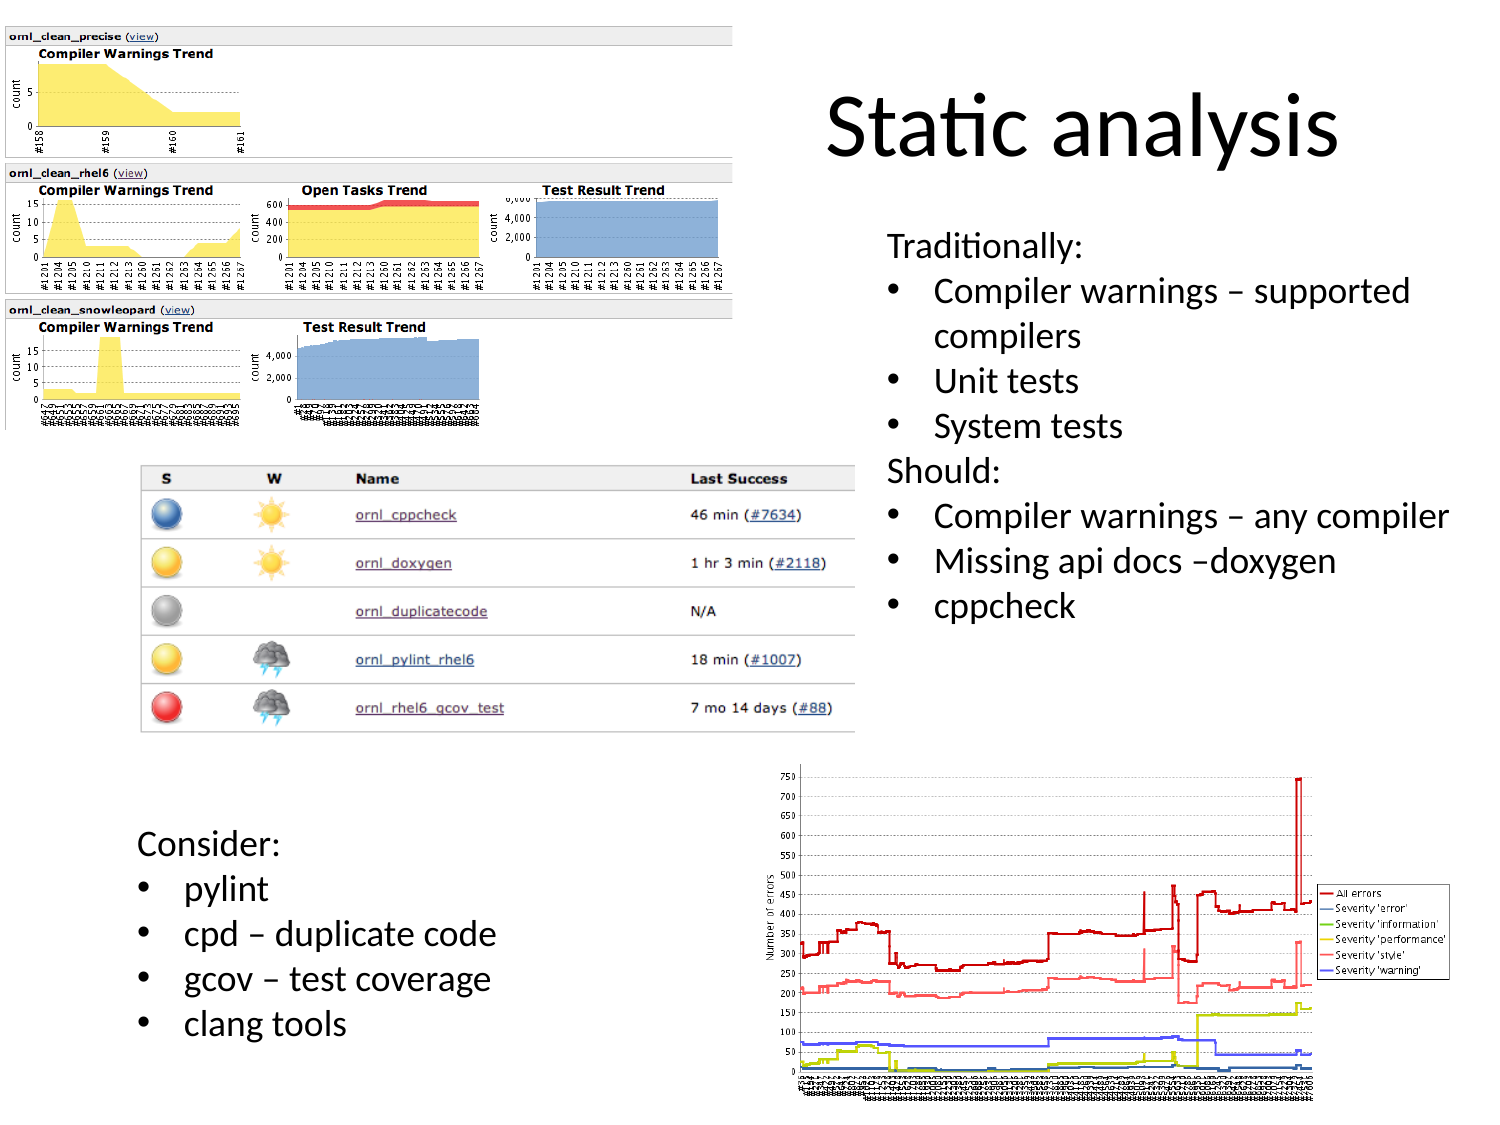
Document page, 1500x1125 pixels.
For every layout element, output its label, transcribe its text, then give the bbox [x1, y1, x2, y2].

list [0, 26, 733, 430]
text_box Traditionally: Compiler warnings – supported compilers Unit tests System tests Should: Compiler warnings – any compiler Missing api docs –doxygen cppcheck [872, 213, 1500, 679]
picture [761, 759, 1451, 1104]
title Static analysis [734, 26, 1494, 215]
text_box Consider: pylint cpd – duplicate code gcov – test coverage clang tools [122, 811, 513, 1052]
picture [137, 459, 855, 741]
